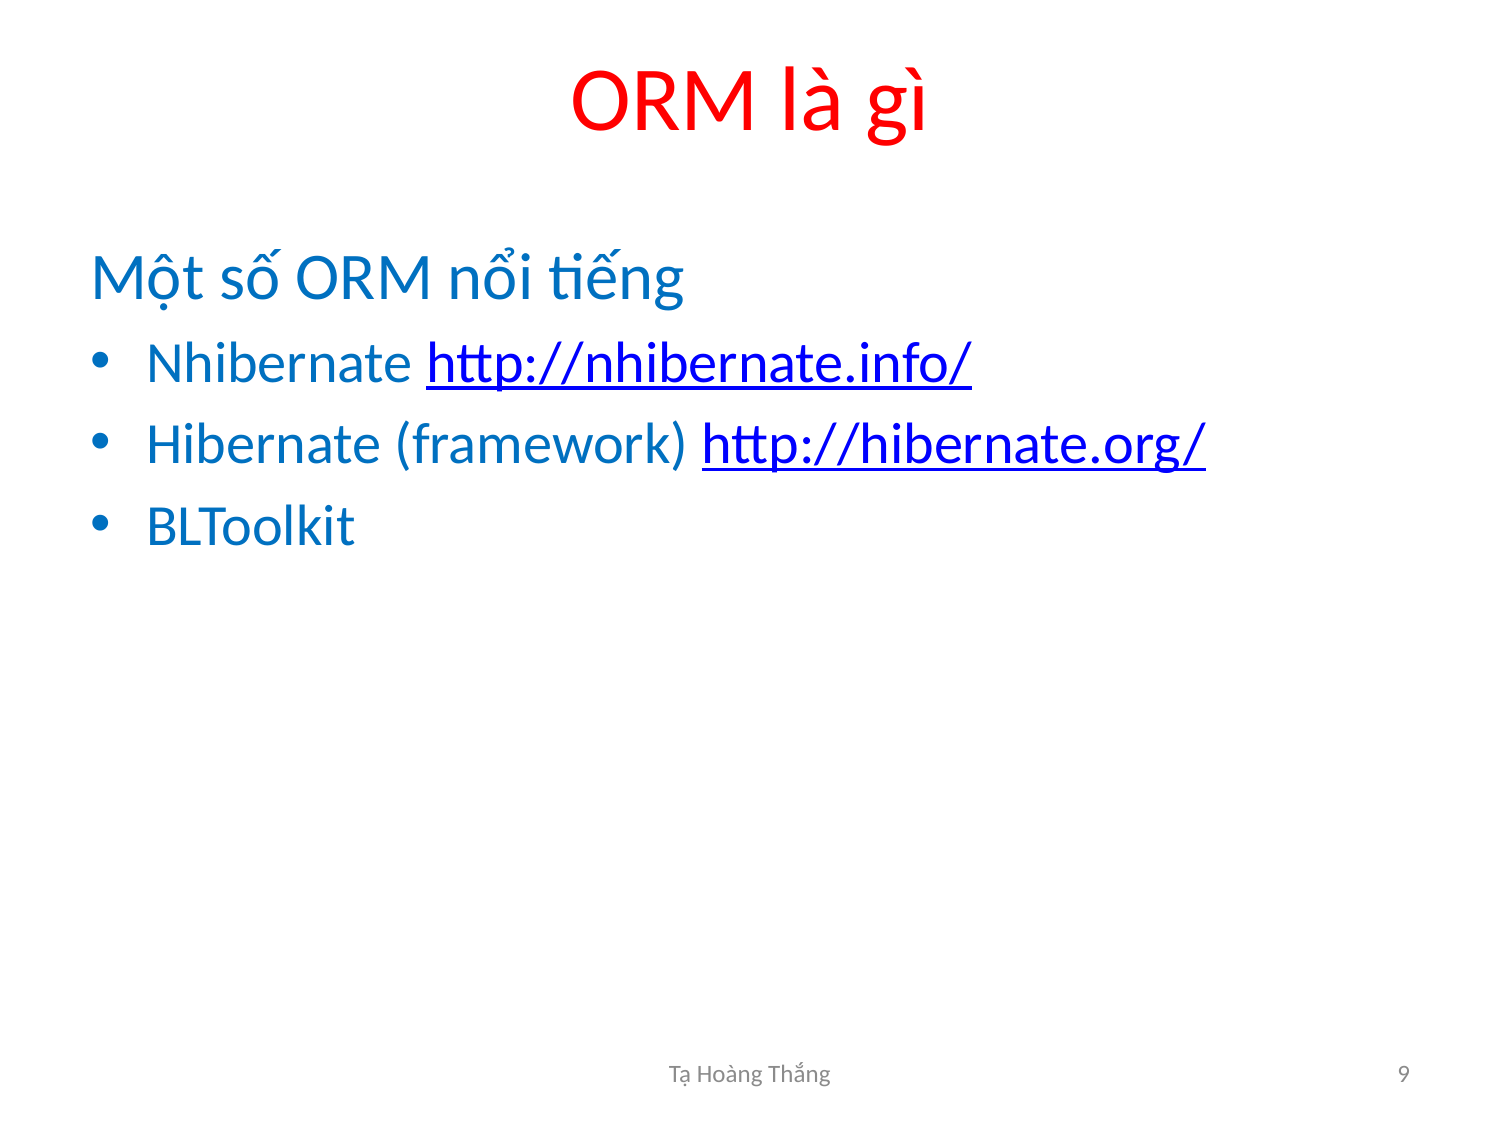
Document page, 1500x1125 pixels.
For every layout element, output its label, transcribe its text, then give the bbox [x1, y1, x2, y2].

title ORM là gì [75, 0, 1425, 188]
footer Tạ Hoàng Thắng [512, 1042, 988, 1103]
slide_number 9 [1074, 1042, 1425, 1103]
list Một số ORM nổi tiếng Nhibernate http://nhibernate.info/ Hibernate (framework) http://hibernate.org/ BLToolkit [75, 224, 1425, 1005]
